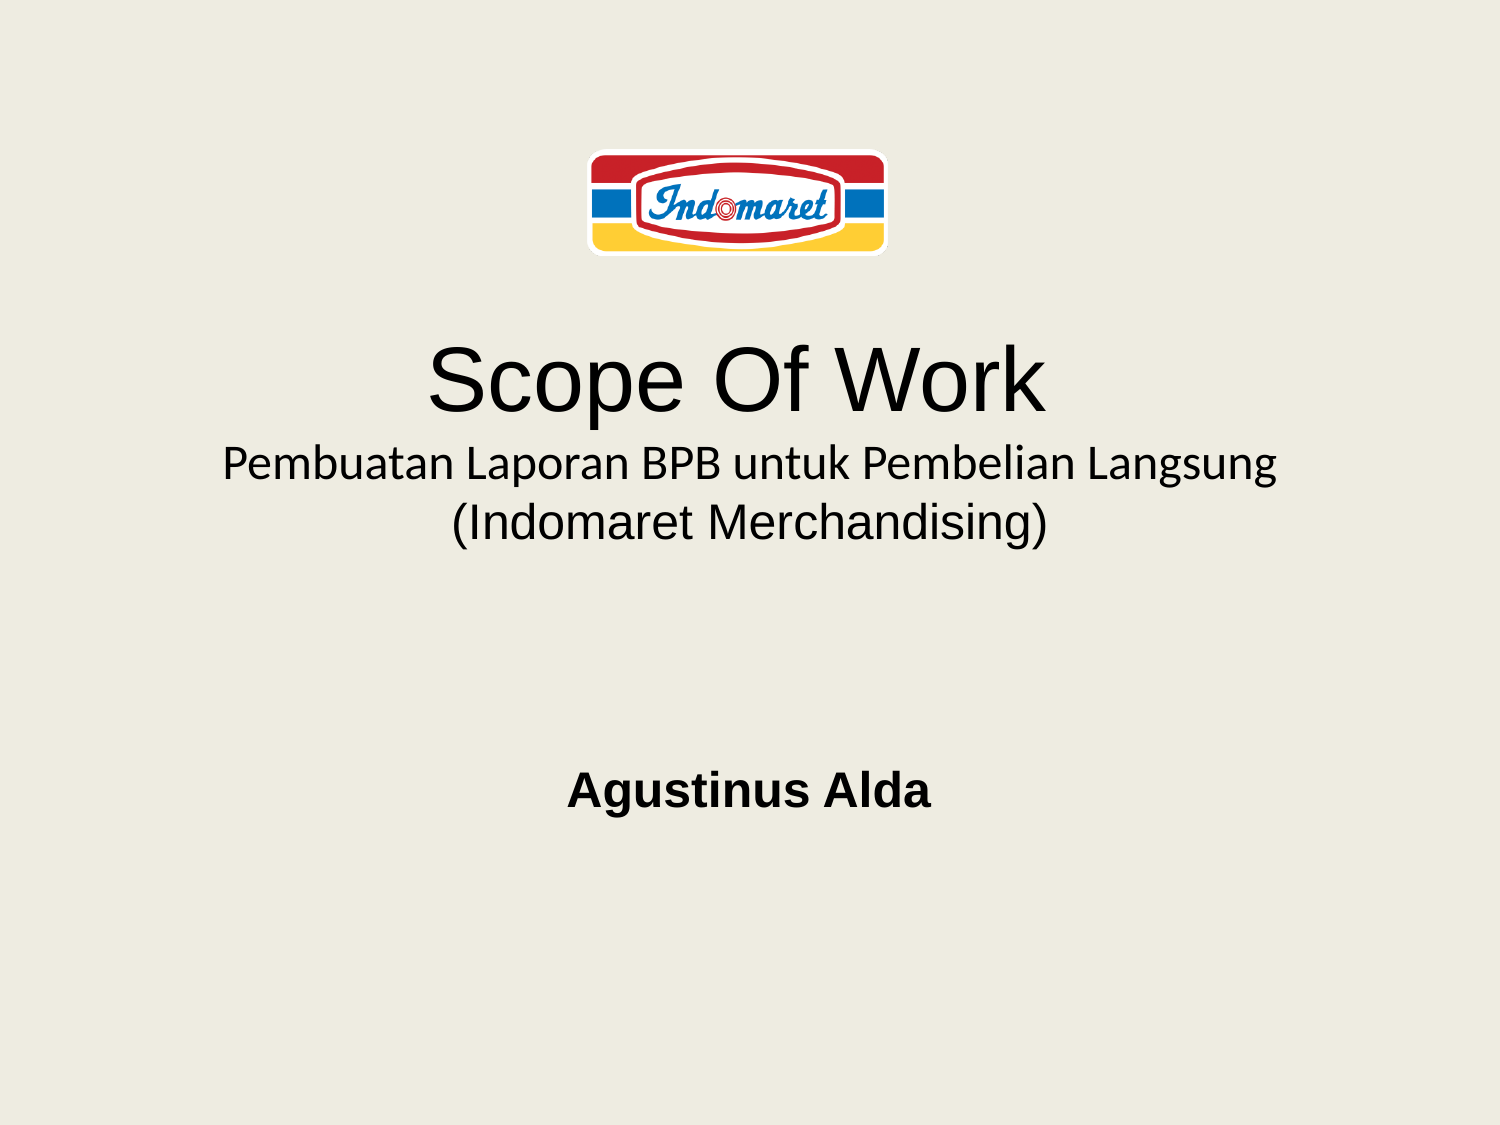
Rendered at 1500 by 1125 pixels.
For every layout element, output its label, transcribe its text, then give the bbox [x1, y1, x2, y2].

text_box Scope Of Work Pembuatan Laporan BPB untuk Pembelian Langsung (Indomaret Merchandising) [0, 312, 1500, 558]
text_box Agustinus Alda [5, 749, 1500, 825]
picture [587, 149, 888, 256]
